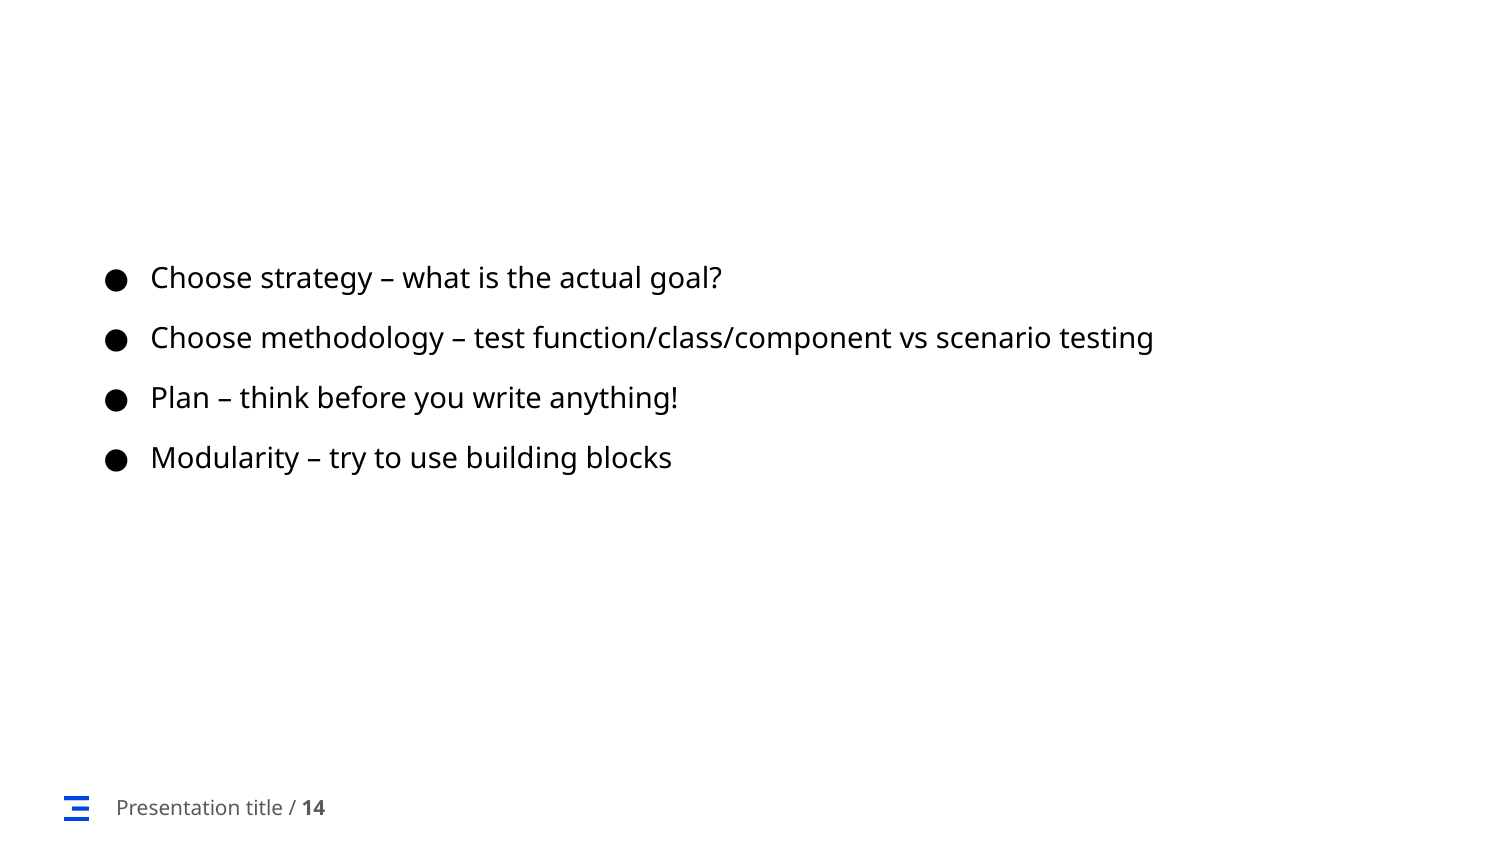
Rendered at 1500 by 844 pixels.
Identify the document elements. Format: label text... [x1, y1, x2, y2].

picture [64, 796, 89, 821]
list Choose strategy – what is the actual goal? Choose methodology – test function/class/component vs scenario testing Plan – think before you write anything! Modularity – try to use building blocks [88, 244, 1258, 675]
